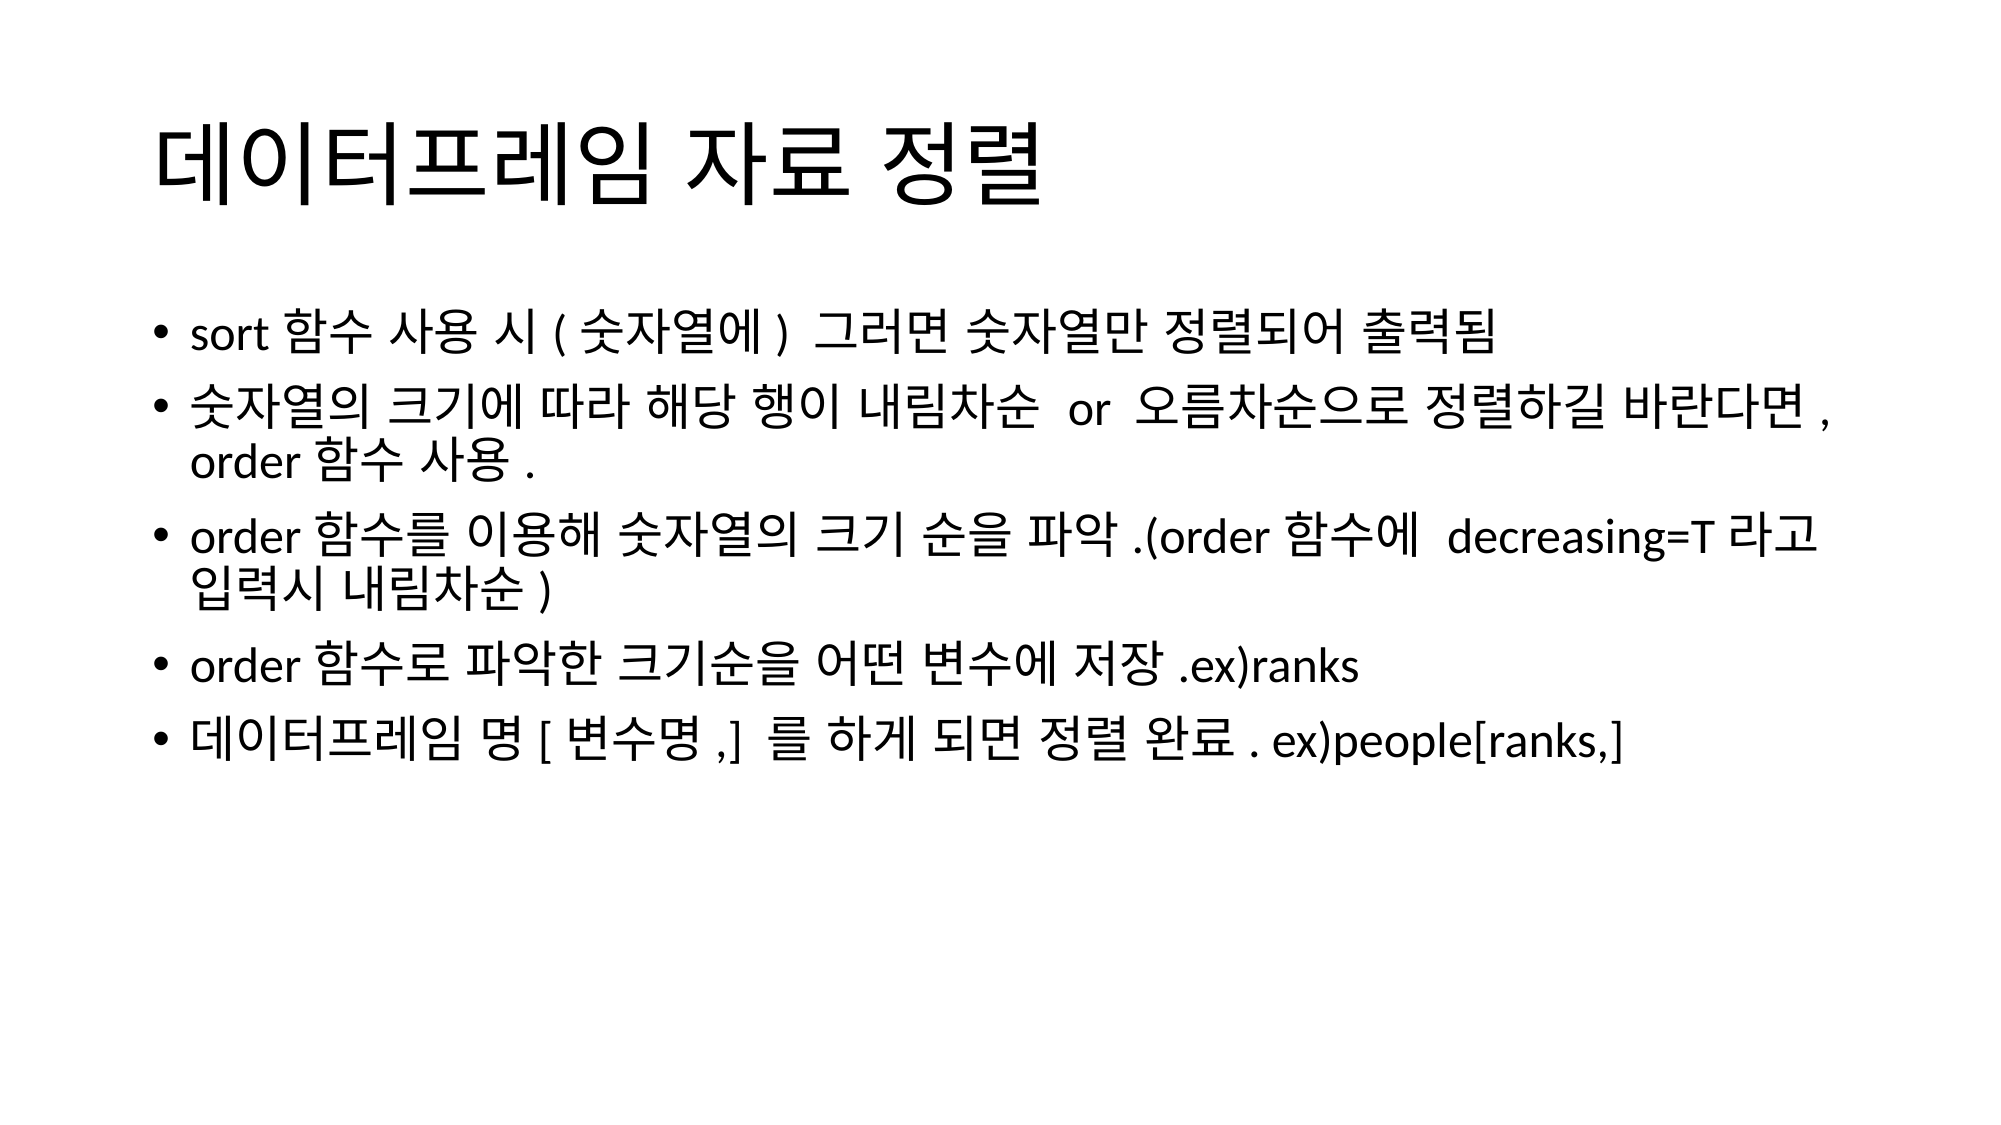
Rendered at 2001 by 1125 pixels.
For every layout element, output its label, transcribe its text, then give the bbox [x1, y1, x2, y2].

list sort함수 사용 시(숫자열에) 그러면 숫자열만 정렬되어 출력됨 숫자열의 크기에 따라 해당 행이 내림차순 or 오름차순으로 정렬하길 바란다면, order함수 사용. order함수를 이용해 숫자열의 크기 순을 파악.(order함수에 decreasing=T라고 입력시 내림차순) order함수로 파악한 크기순을 어떤 변수에 저장.ex)ranks 데이터프레임 명[변수명,] 를 하게 되면 정렬 완료. ex)people[ranks,] [137, 299, 1863, 1014]
title 데이터프레임 자료 정렬 [137, 59, 1863, 278]
